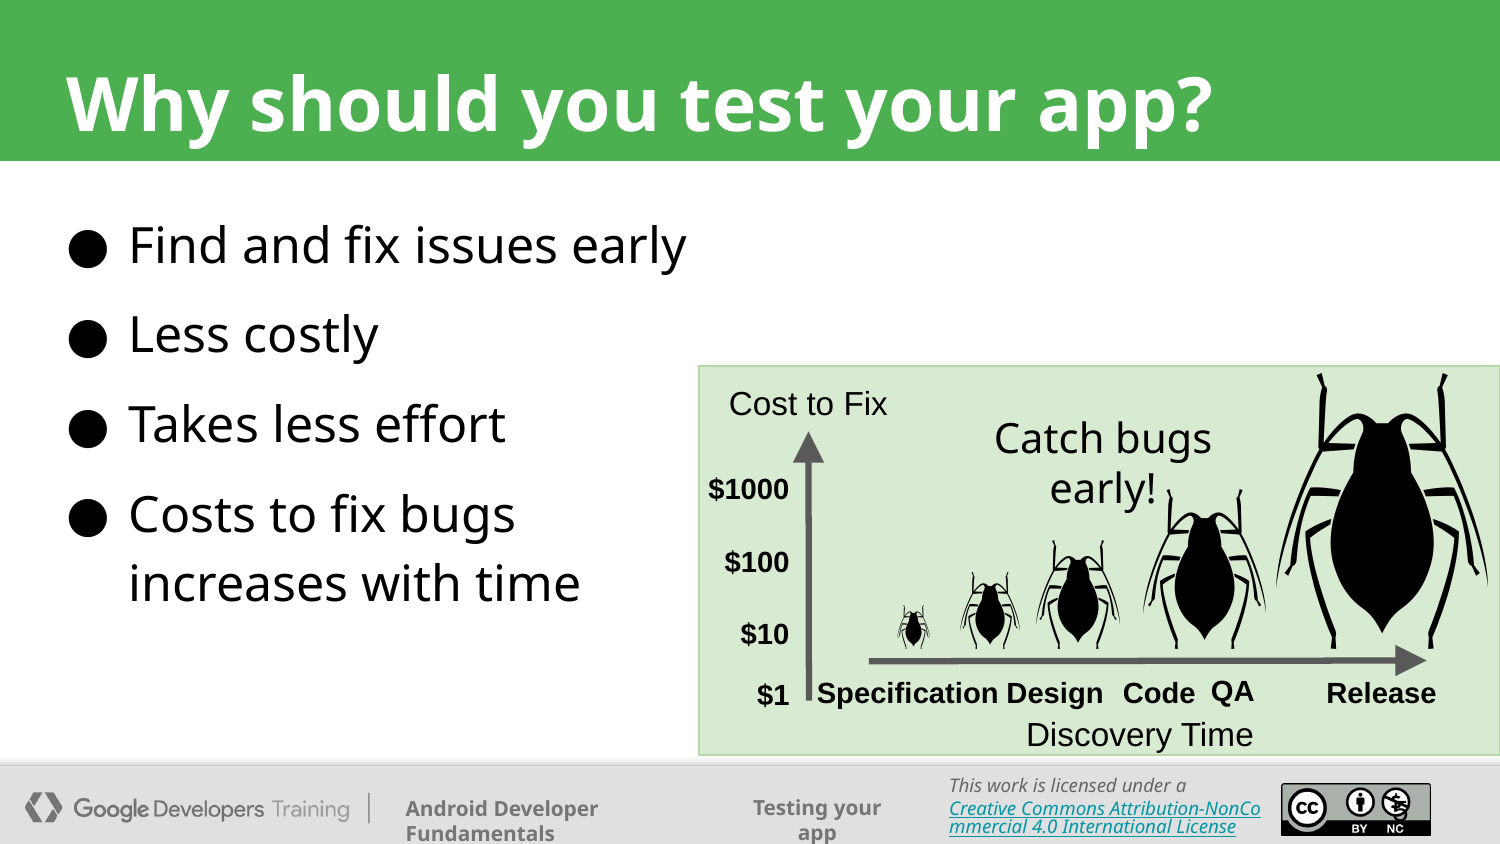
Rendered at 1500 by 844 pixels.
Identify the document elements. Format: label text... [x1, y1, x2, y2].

title Why should you test your app? [51, 28, 1472, 122]
text_box [1489, 366, 1500, 756]
picture [0, 161, 1500, 844]
list Find and fix issues early Less costly Takes less effort Costs to fix bugs increases with time [38, 189, 871, 731]
slide_number ‹#› [1377, 777, 1468, 842]
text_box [656, 366, 1489, 757]
